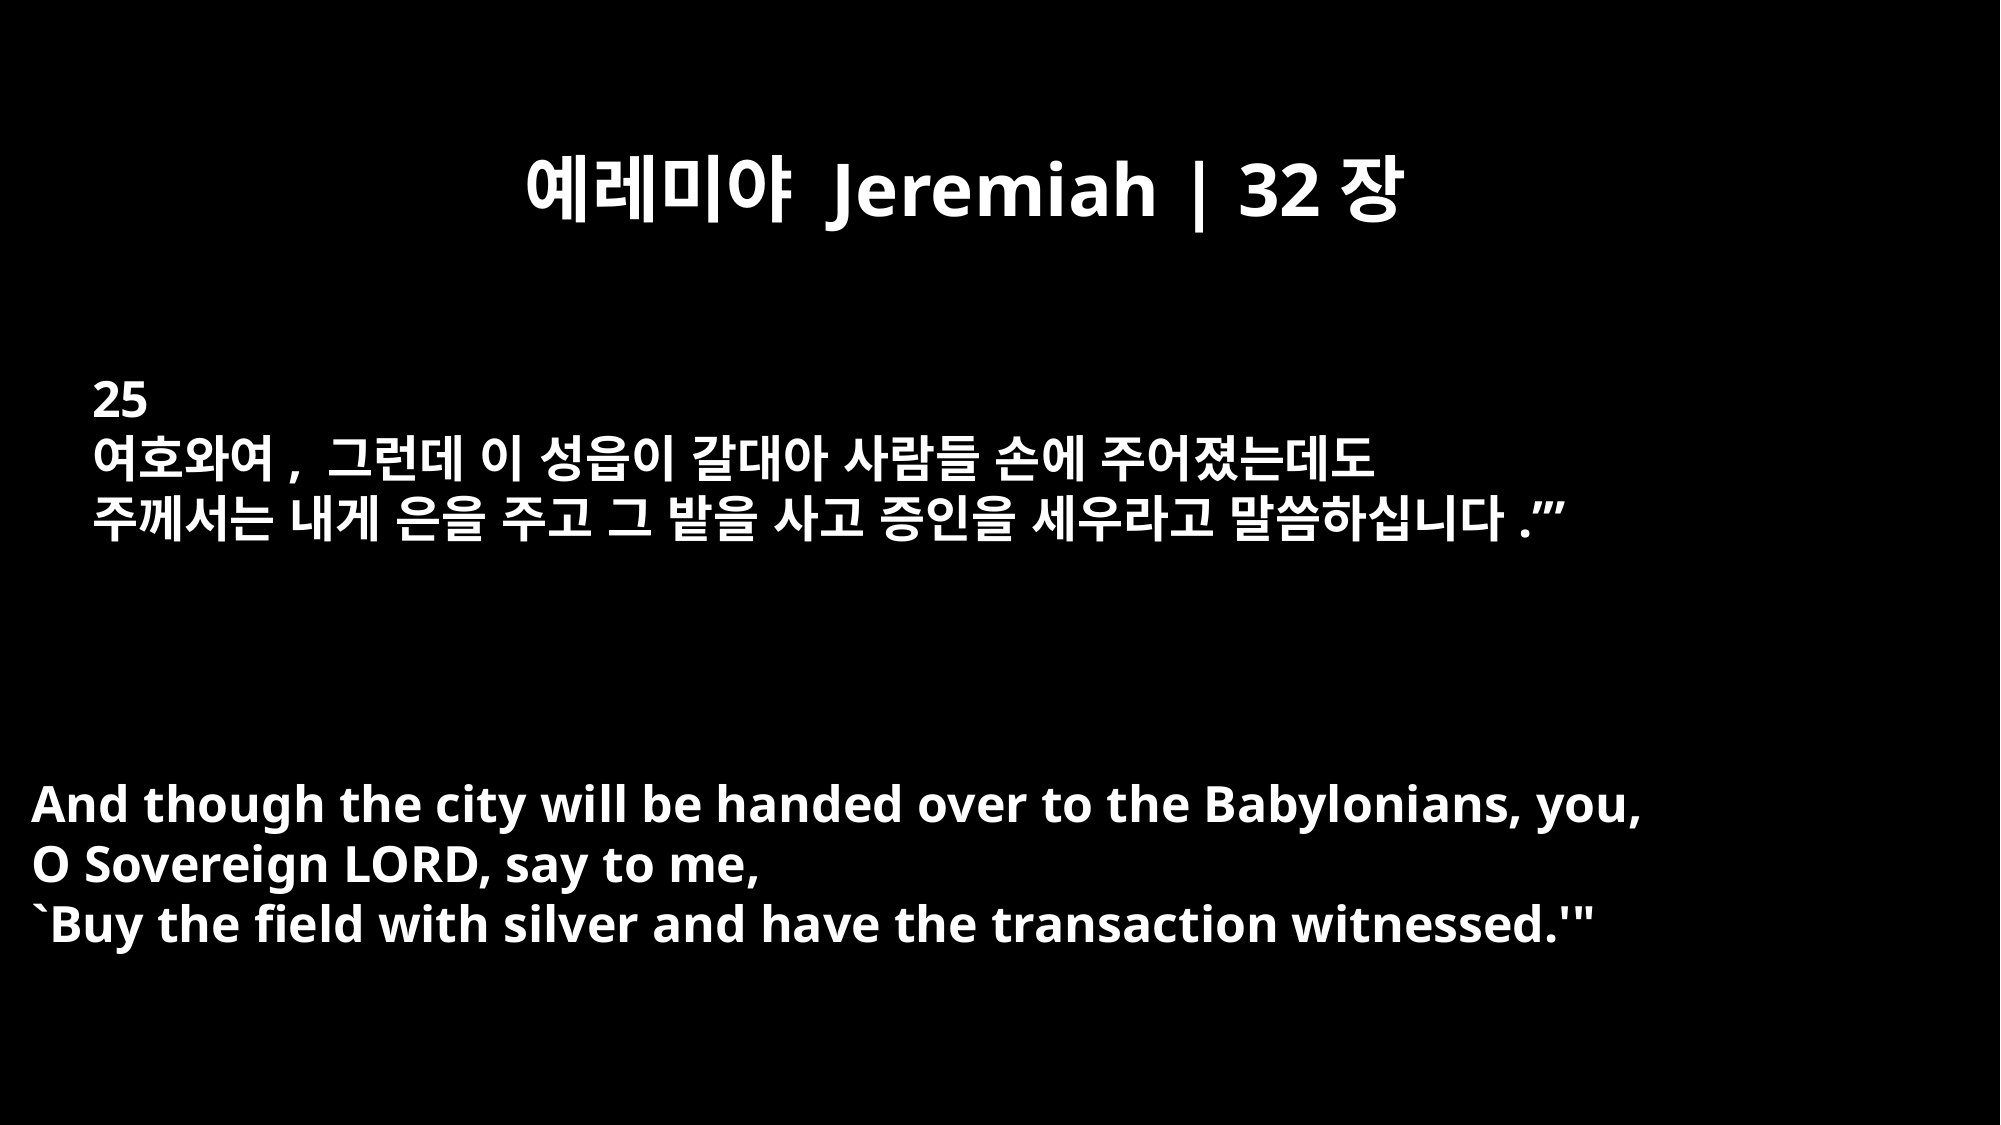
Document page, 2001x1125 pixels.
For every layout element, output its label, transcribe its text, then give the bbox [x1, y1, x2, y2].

text_box And though the city will be handed over to the Babylonians, you, O Sovereign LORD, say to me, `Buy the field with silver and have the transaction witnessed.'" [16, 764, 1658, 960]
text_box 25 여호와여, 그런데 이 성읍이 갈대아 사람들 손에 주어졌는데도 주께서는 내게 은을 주고 그 밭을 사고 증인을 세우라고 말씀하십니다.’” [77, 359, 1581, 555]
text_box 예레미야 Jeremiah | 32장 [510, 136, 1422, 239]
